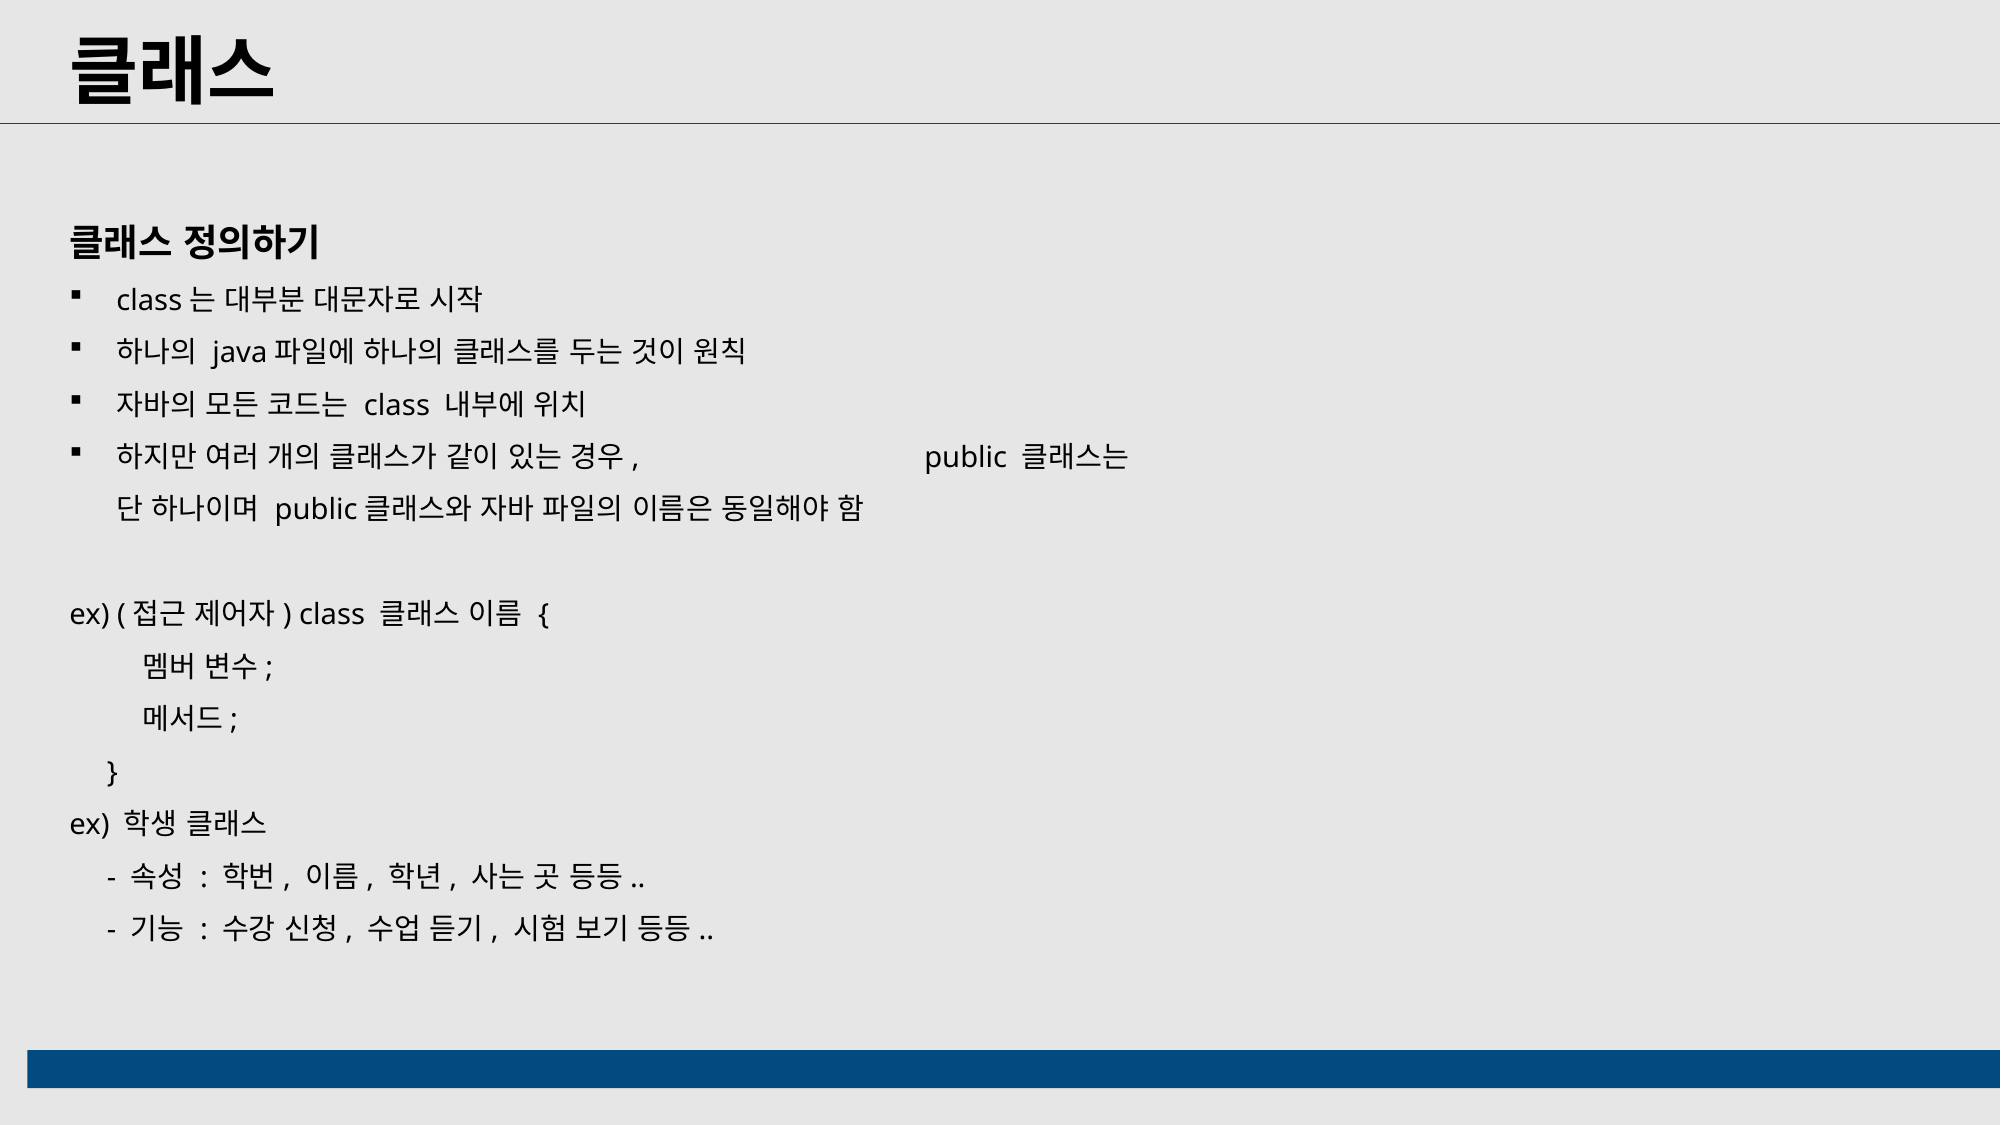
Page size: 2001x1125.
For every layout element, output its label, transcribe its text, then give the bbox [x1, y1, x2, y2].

text_box 클래스 [54, 16, 1361, 122]
text_box 클래스 정의하기 class는 대부분 대문자로 시작 하나의 java파일에 하나의 클래스를 두는 것이 원칙 자바의 모든 코드는 class 내부에 위치 하지만 여러 개의 클래스가 같이 있는 경우, public 클래스는 단 하나이며 public클래스와 자바 파일의 이름은 동일해야 함 ex) (접근 제어자) class 클래스 이름 { 멤버 변수; 메서드; } ex) 학생 클래스 - 속성 : 학번, 이름, 학년, 사는 곳 등등.. - 기능 : 수강 신청, 수업 듣기, 시험 보기 등등.. [54, 188, 1147, 1006]
text_box [26, 1049, 2000, 1089]
